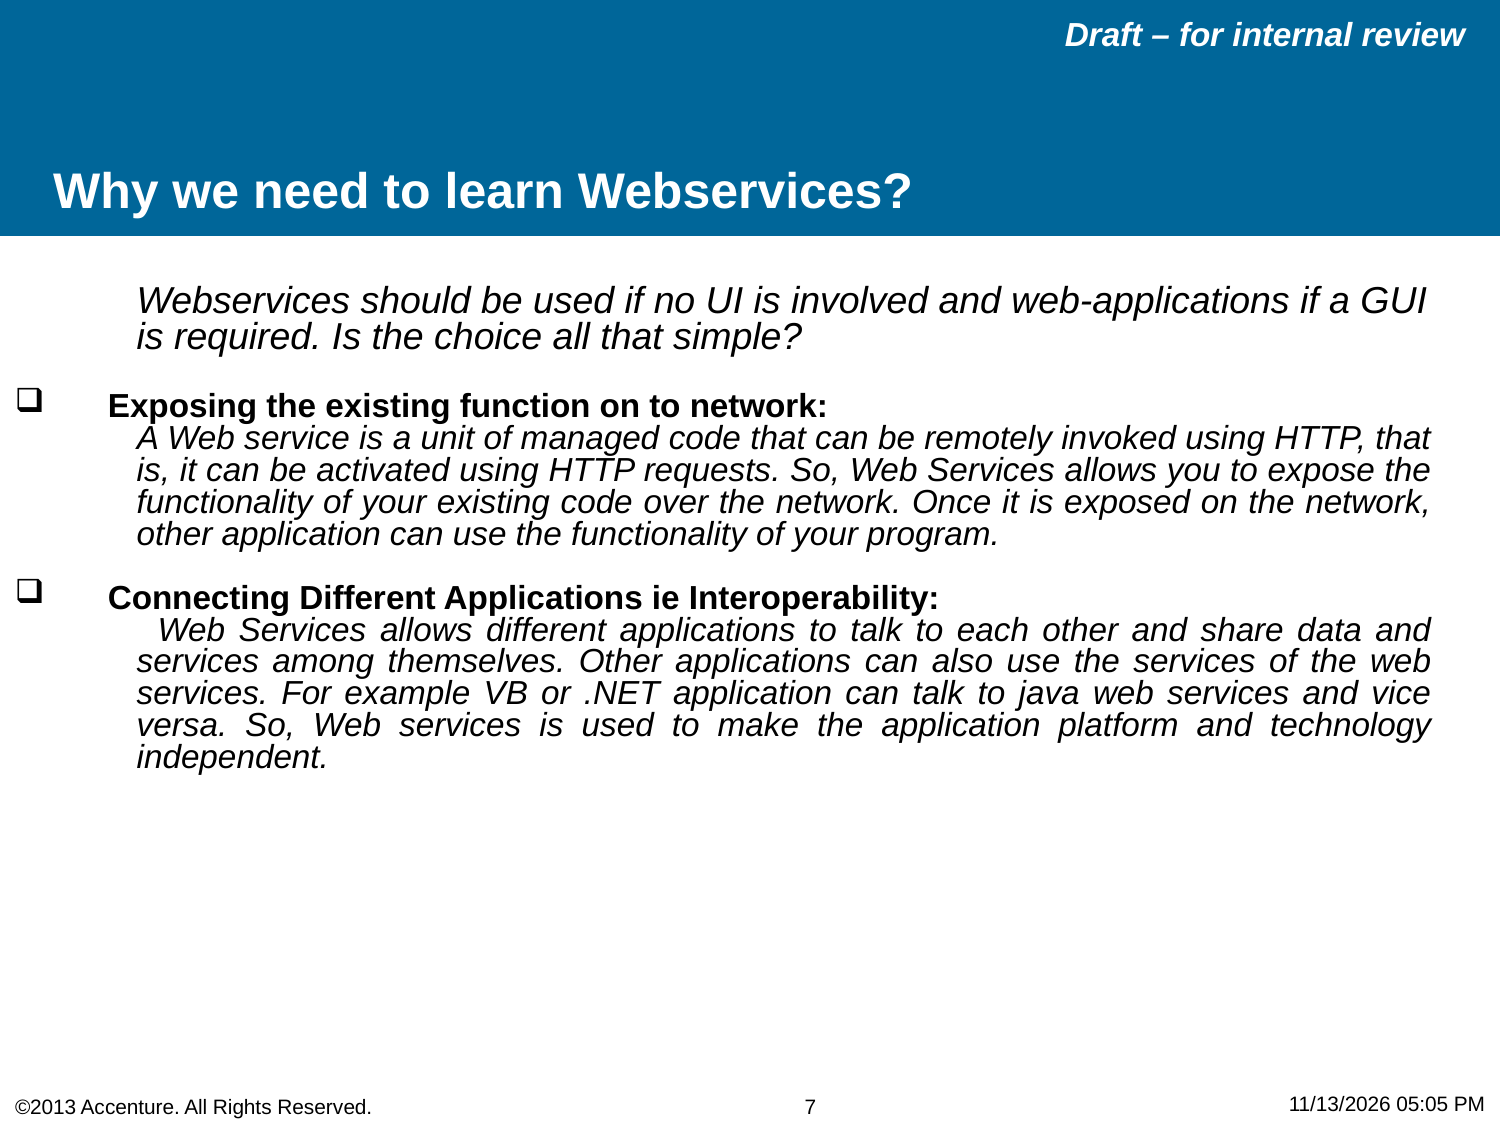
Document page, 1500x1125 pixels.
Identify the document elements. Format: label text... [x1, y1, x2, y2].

slide_number 7 [635, 1085, 986, 1125]
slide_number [1137, 1082, 1500, 1125]
title Why we need to learn Webservices? [38, 28, 1125, 226]
text_box Webservices should be used if no UI is involved and web-applications if a GUI is required. Is the choice all that simple? Exposing the existing function on to network: A Web service is a unit of managed code that can be remotely invoked using HTTP, that is, it can be activated using HTTP requests. So, Web Services allows you to expose the functionality of your existing code over the network. Once it is exposed on the network, other application can use the functionality of your program. Connecting Different Applications ie Interoperability: Web Services allows different applications to talk to each other and share data and services among themselves. Other applications can also use the services of the web services. For example VB or .NET application can talk to java web services and vice versa. So, Web services is used to make the application platform and technology independent. [0, 277, 1448, 911]
footer ©2013 Accenture. All Rights Reserved. [0, 1086, 476, 1125]
